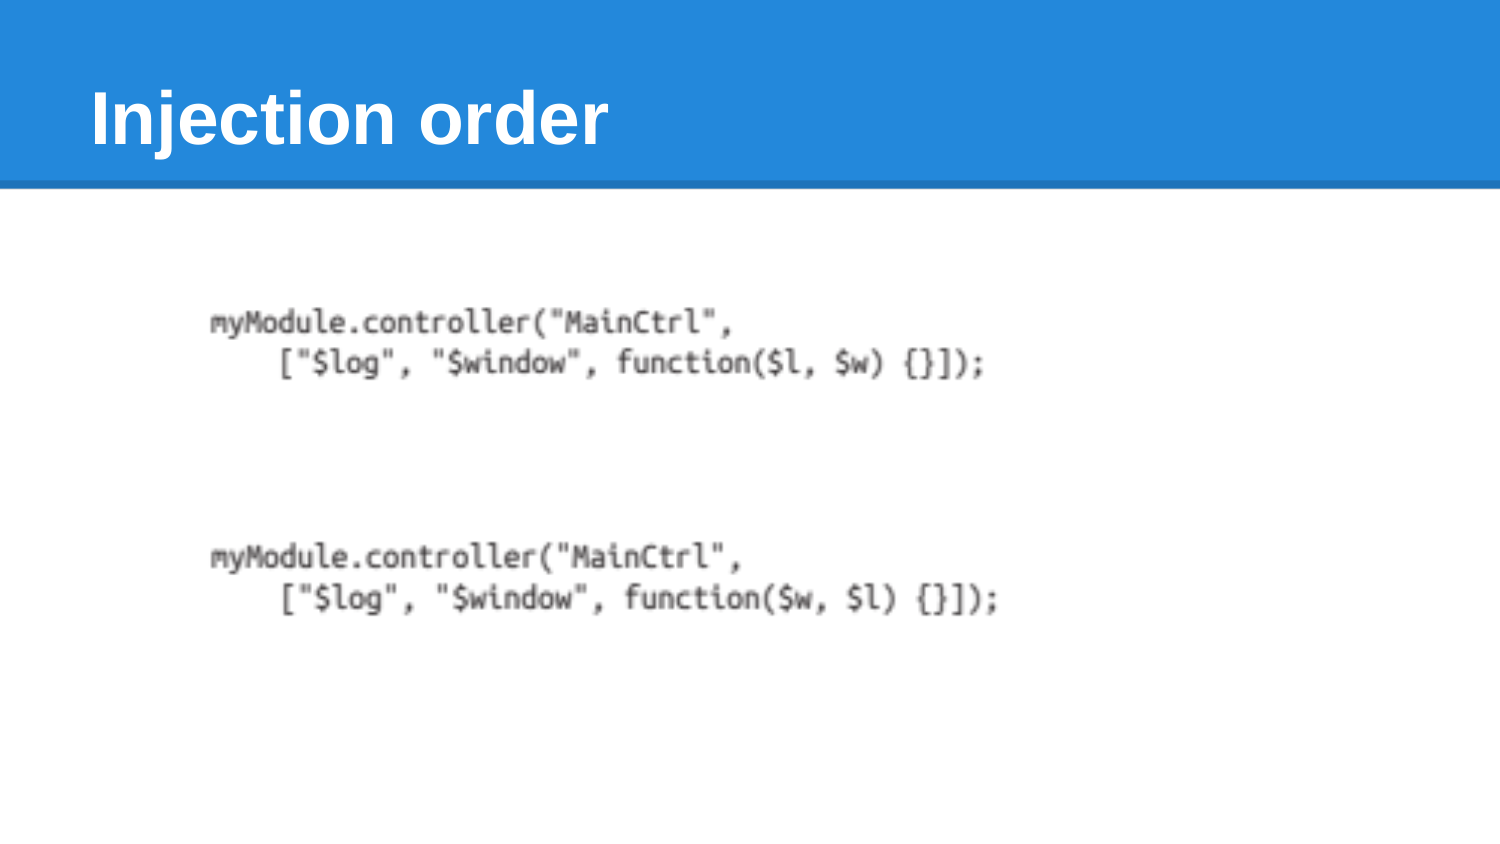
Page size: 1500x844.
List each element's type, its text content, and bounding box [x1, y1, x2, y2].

picture [184, 515, 1045, 645]
picture [184, 275, 1050, 403]
title Injection order [75, 33, 1425, 175]
